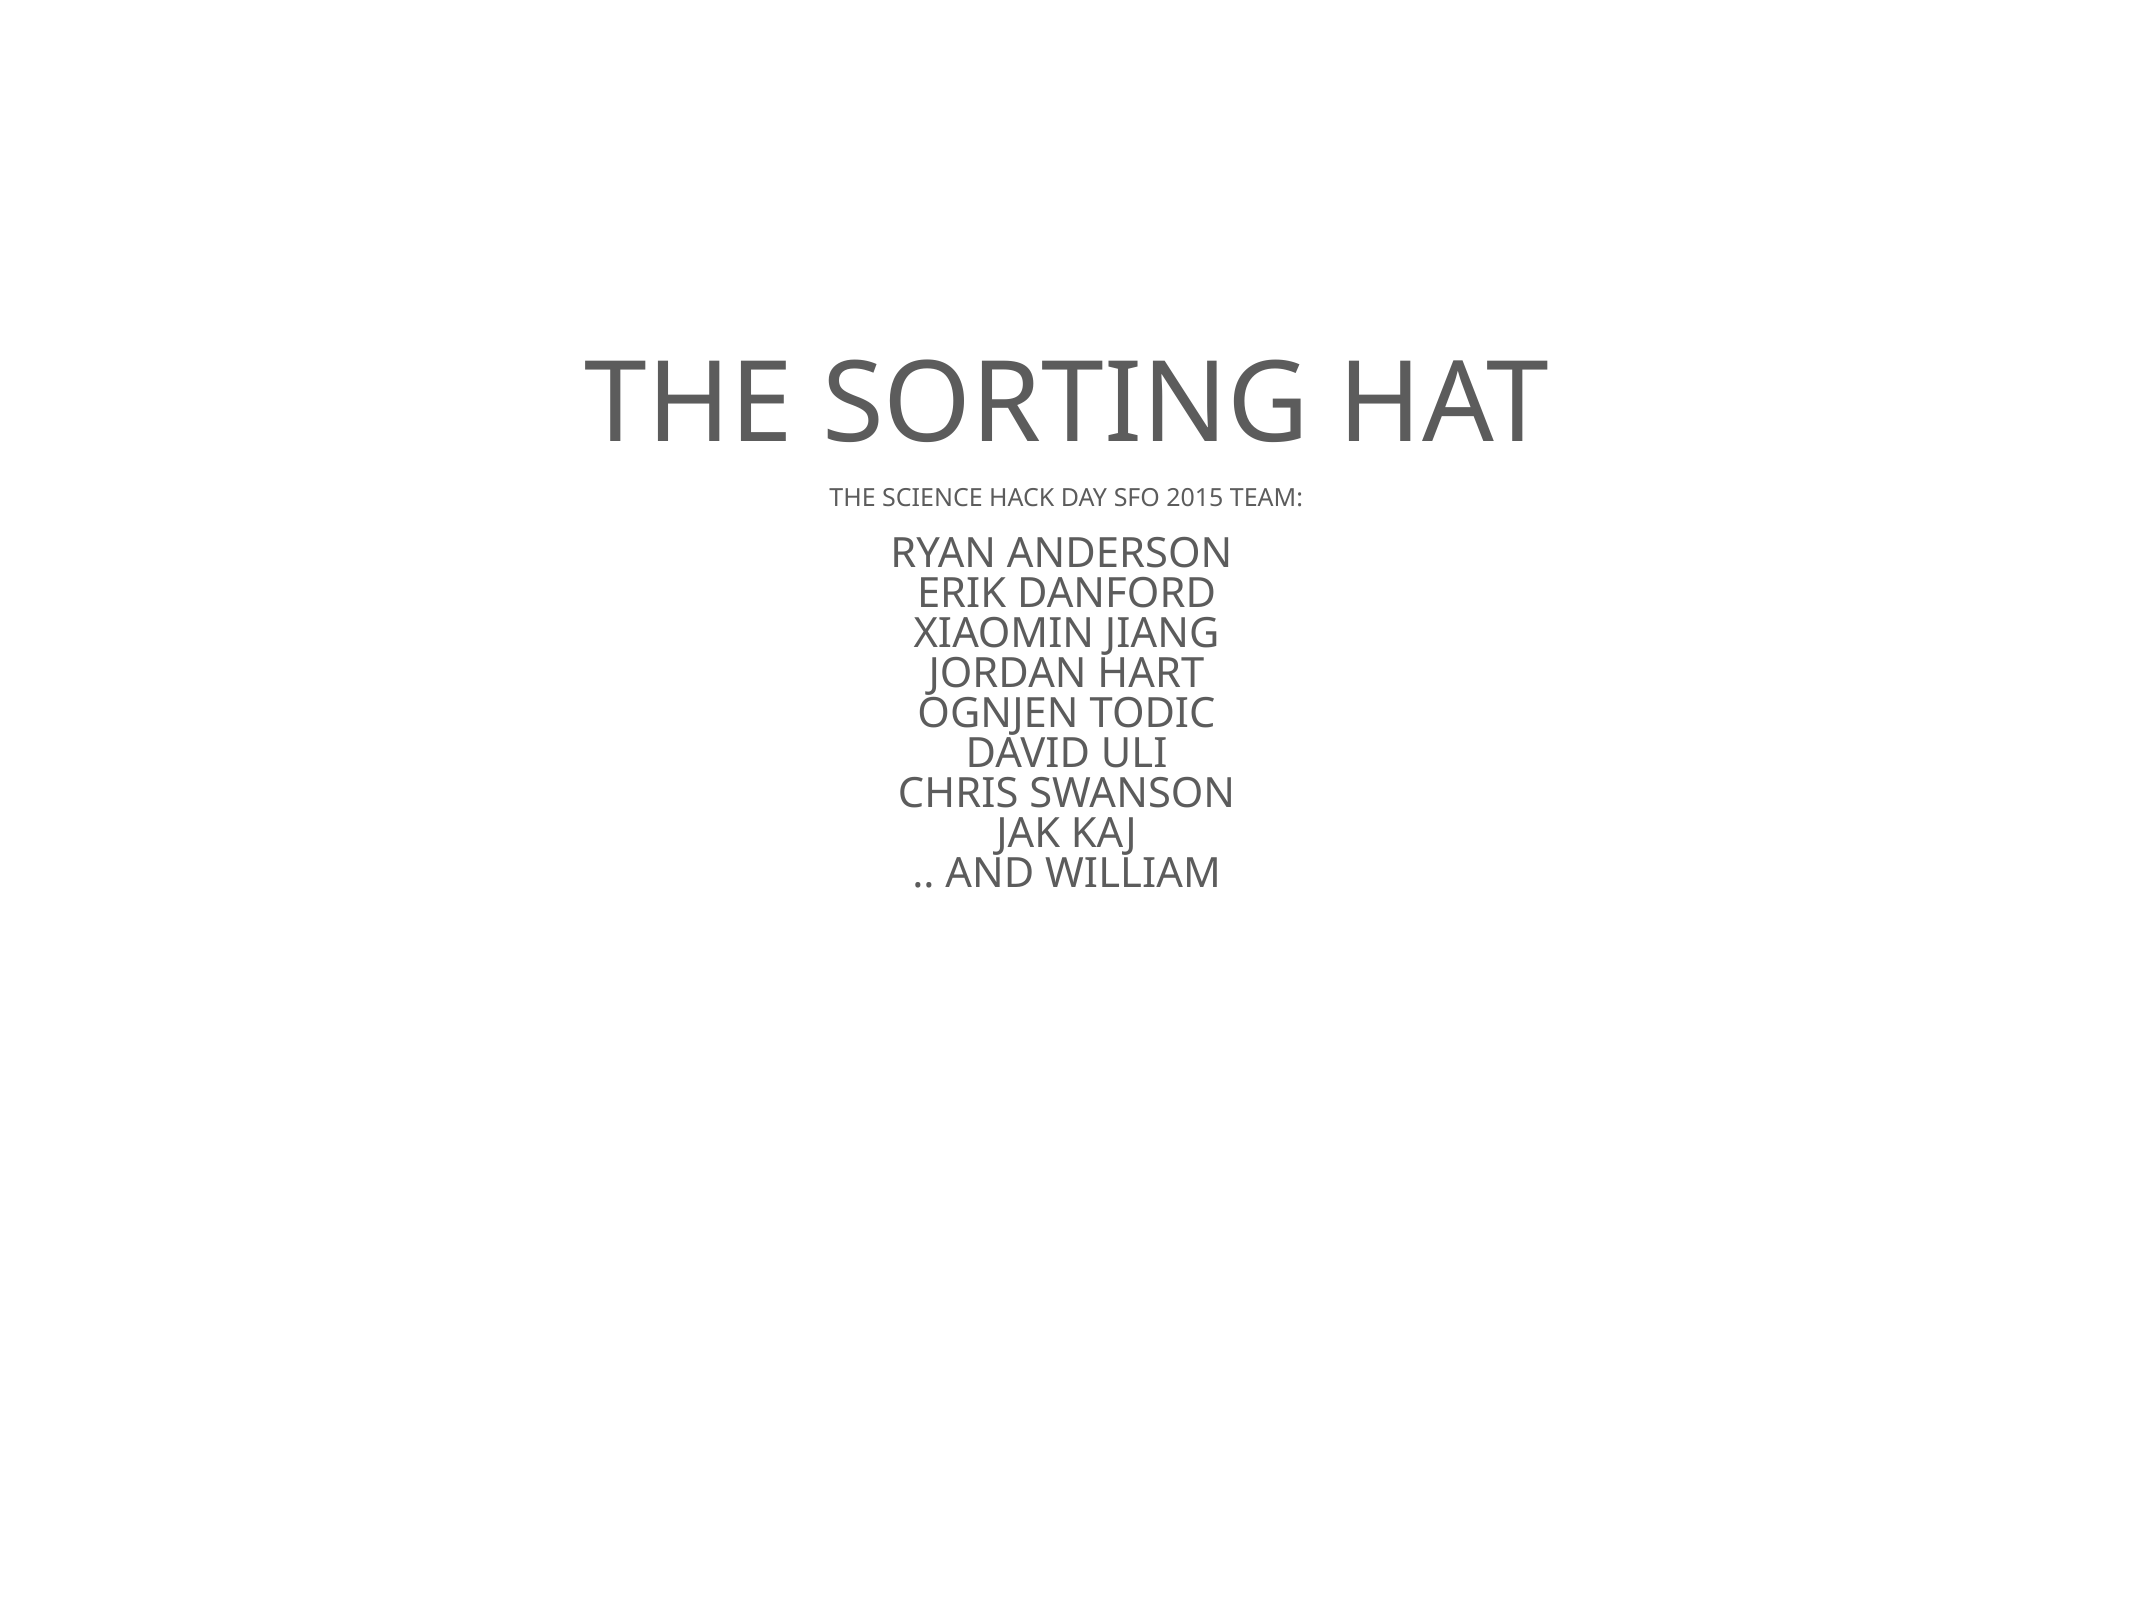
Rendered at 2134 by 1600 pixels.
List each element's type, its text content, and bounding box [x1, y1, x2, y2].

title THE Sorting hat The SCIENCE HACK DAY SFO 2015 team: Ryan Anderson Erik Danford Xiaomin JIANG Jordan Hart Ognjen Todic David Uli Chris Swanson Jak Kaj .. AND WILLIAM [93, 93, 2041, 945]
